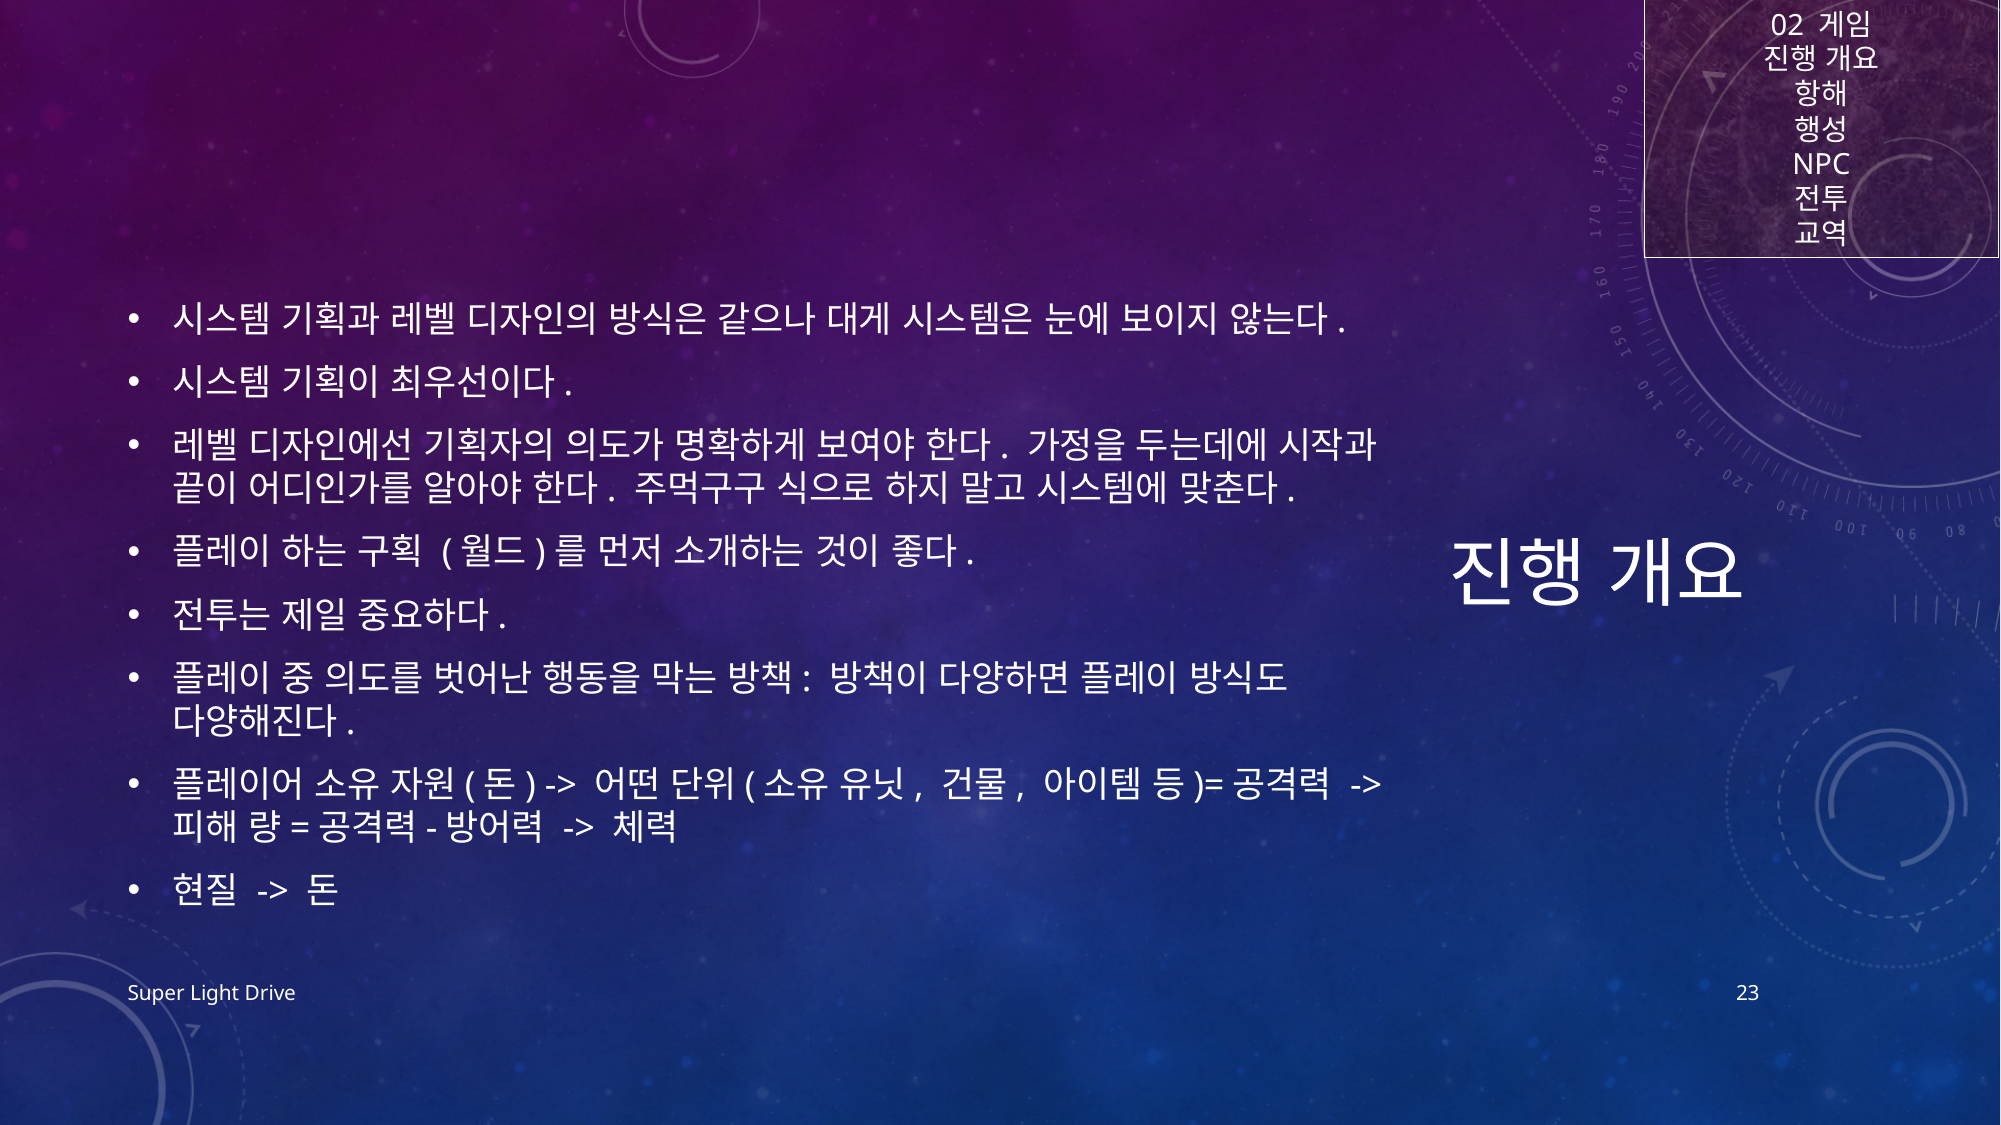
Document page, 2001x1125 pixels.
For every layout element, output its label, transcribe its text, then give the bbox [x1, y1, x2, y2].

footer Super Light Drive [112, 963, 1397, 1025]
text_box 02 게임 진행 개요 항해 행성 NPC 전투 교역 [1644, 0, 1999, 258]
list 시스템 기획과 레벨 디자인의 방식은 같으나 대게 시스템은 눈에 보이지 않는다. 시스템 기획이 최우선이다. 레벨 디자인에선 기획자의 의도가 명확하게 보여야 한다. 가정을 두는데에 시작과 끝이 어디인가를 알아야 한다. 주먹구구 식으로 하지 말고 시스템에 맞춘다. 플레이 하는 구획 (월드)를 먼저 소개하는 것이 좋다. 전투는 제일 중요하다. 플레이 중 의도를 벗어난 행동을 막는 방책: 방책이 다양하면 플레이 방식도 다양해진다. 플레이어 소유 자원(돈) -> 어떤 단위(소유 유닛, 건물, 아이템 등)=공격력 -> 피해 량=공격력-방어력 -> 체력 현질 -> 돈 [112, 99, 1398, 950]
slide_number 23 [1684, 963, 1775, 1025]
title 진행 개요 [1420, 99, 1775, 950]
picture [0, 0, 2001, 1125]
